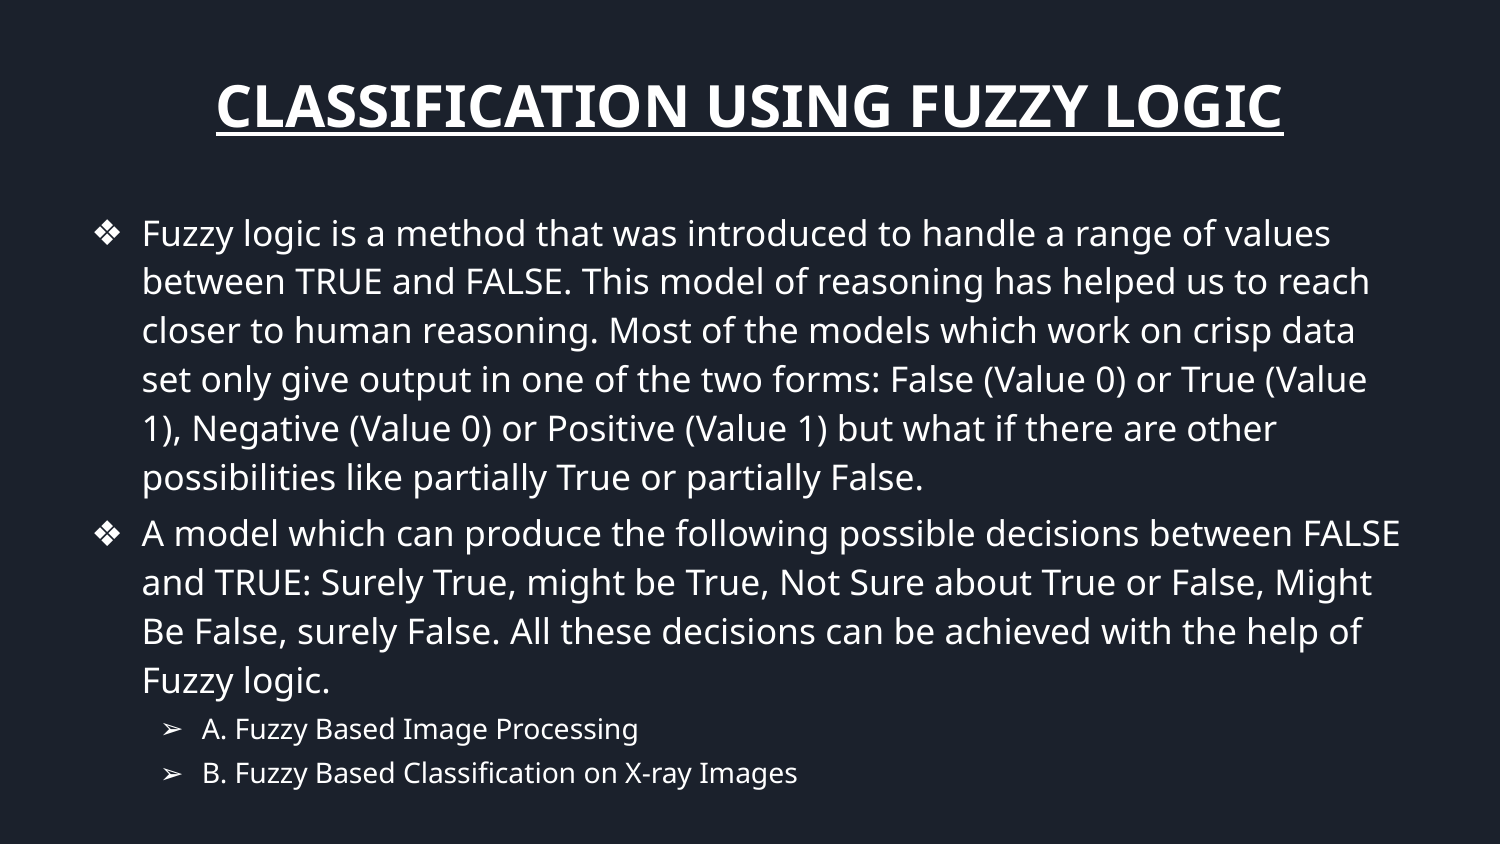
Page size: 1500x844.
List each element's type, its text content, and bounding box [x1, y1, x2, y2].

list Fuzzy logic is a method that was introduced to handle a range of values between TRUE and FALSE. This model of reasoning has helped us to reach closer to human reasoning. Most of the models which work on crisp data set only give output in one of the two forms: False (Value 0) or True (Value 1), Negative (Value 0) or Positive (Value 1) but what if there are other possibilities like partially True or partially False. A model which can produce the following possible decisions between FALSE and TRUE: Surely True, might be True, Not Sure about True or False, Might Be False, surely False. All these decisions can be achieved with the help of Fuzzy logic. A. Fuzzy Based Image Processing B. Fuzzy Based Classification on X-ray Images [75, 196, 1425, 799]
title CLASSIFICATION USING FUZZY LOGIC [75, 33, 1425, 175]
